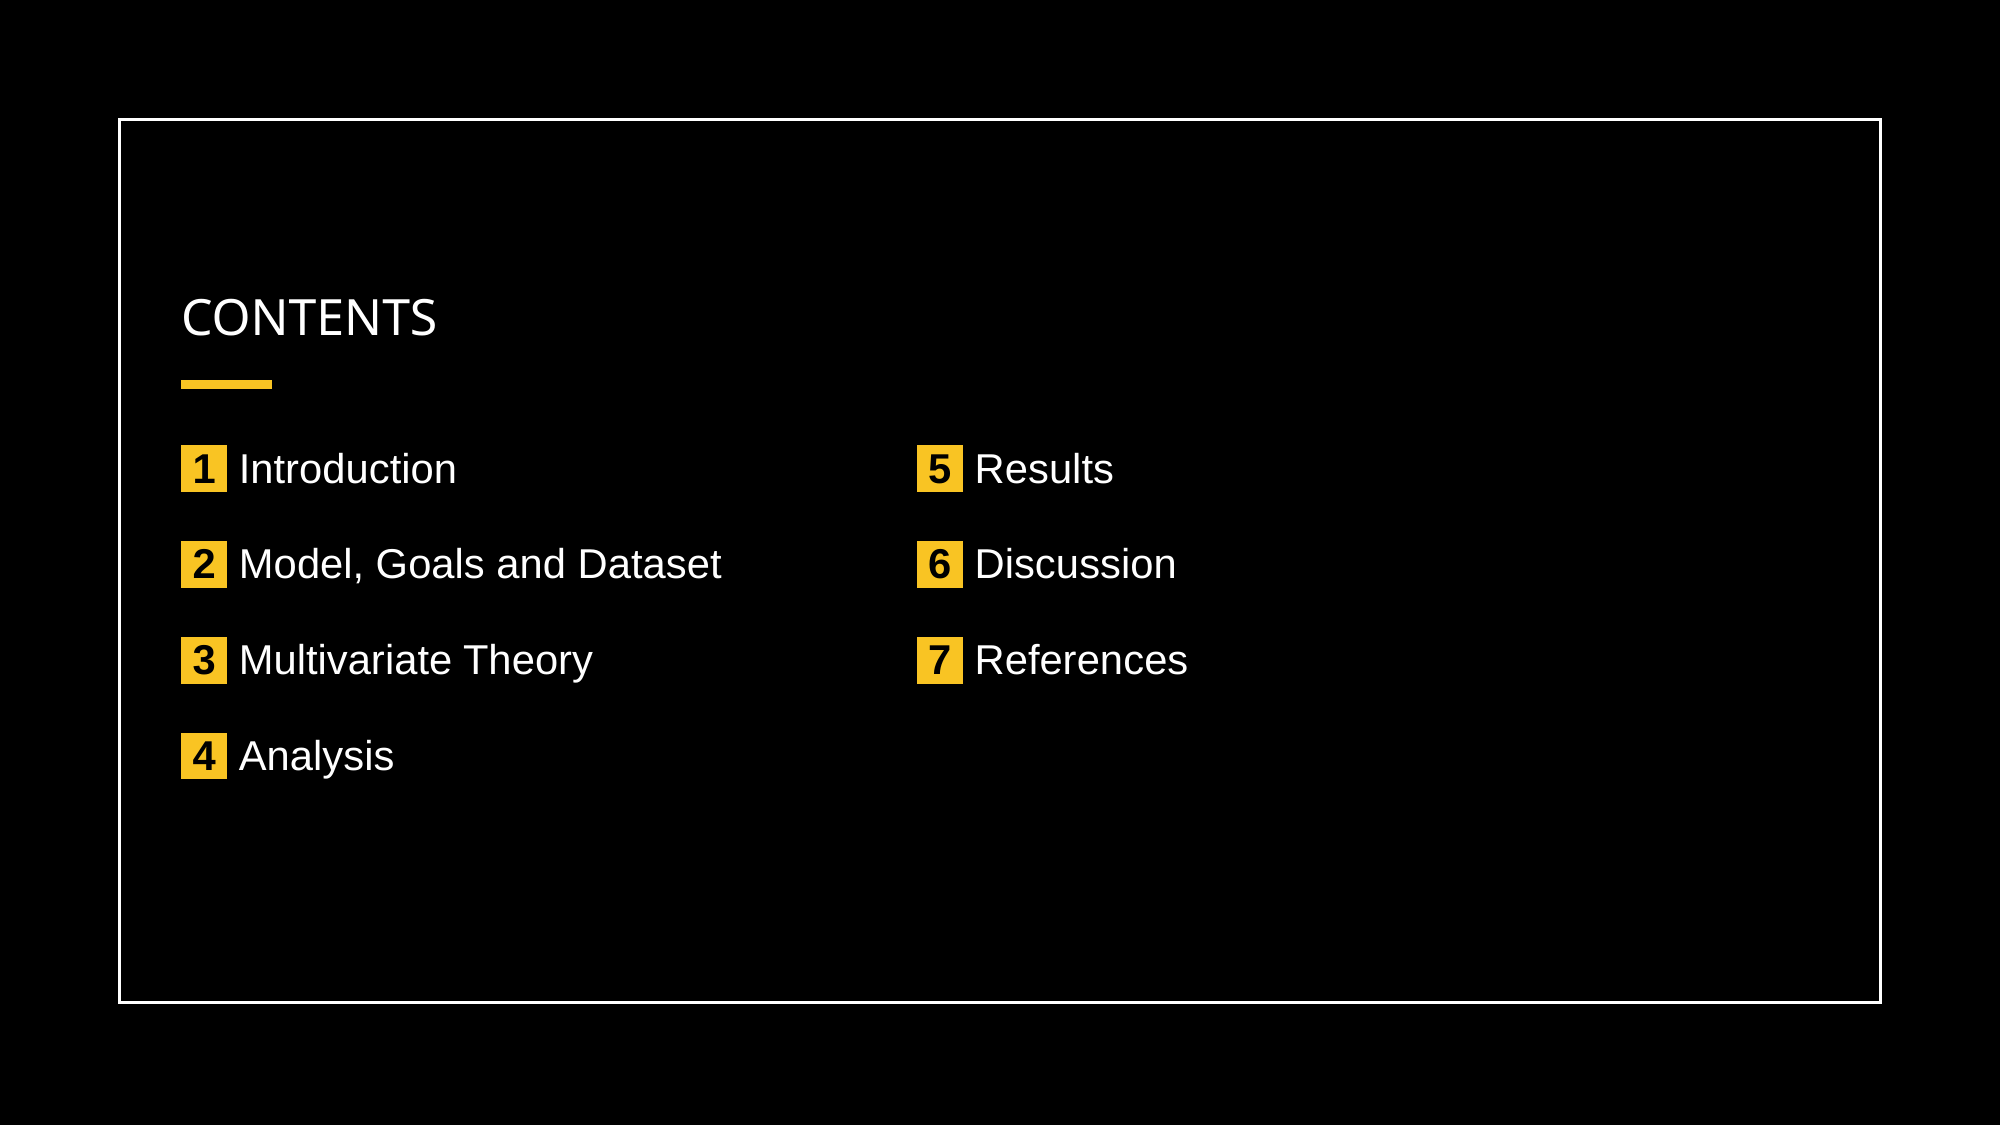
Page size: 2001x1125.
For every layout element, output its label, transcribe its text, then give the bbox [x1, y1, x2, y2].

title CONTENTS [181, 184, 1819, 346]
list 1 Introduction 2 Model, Goals and Dataset 3 Multivariate Theory 4 Analysis [181, 416, 916, 941]
text_box 5 Results 6 Discussion 7 References [916, 416, 1819, 941]
